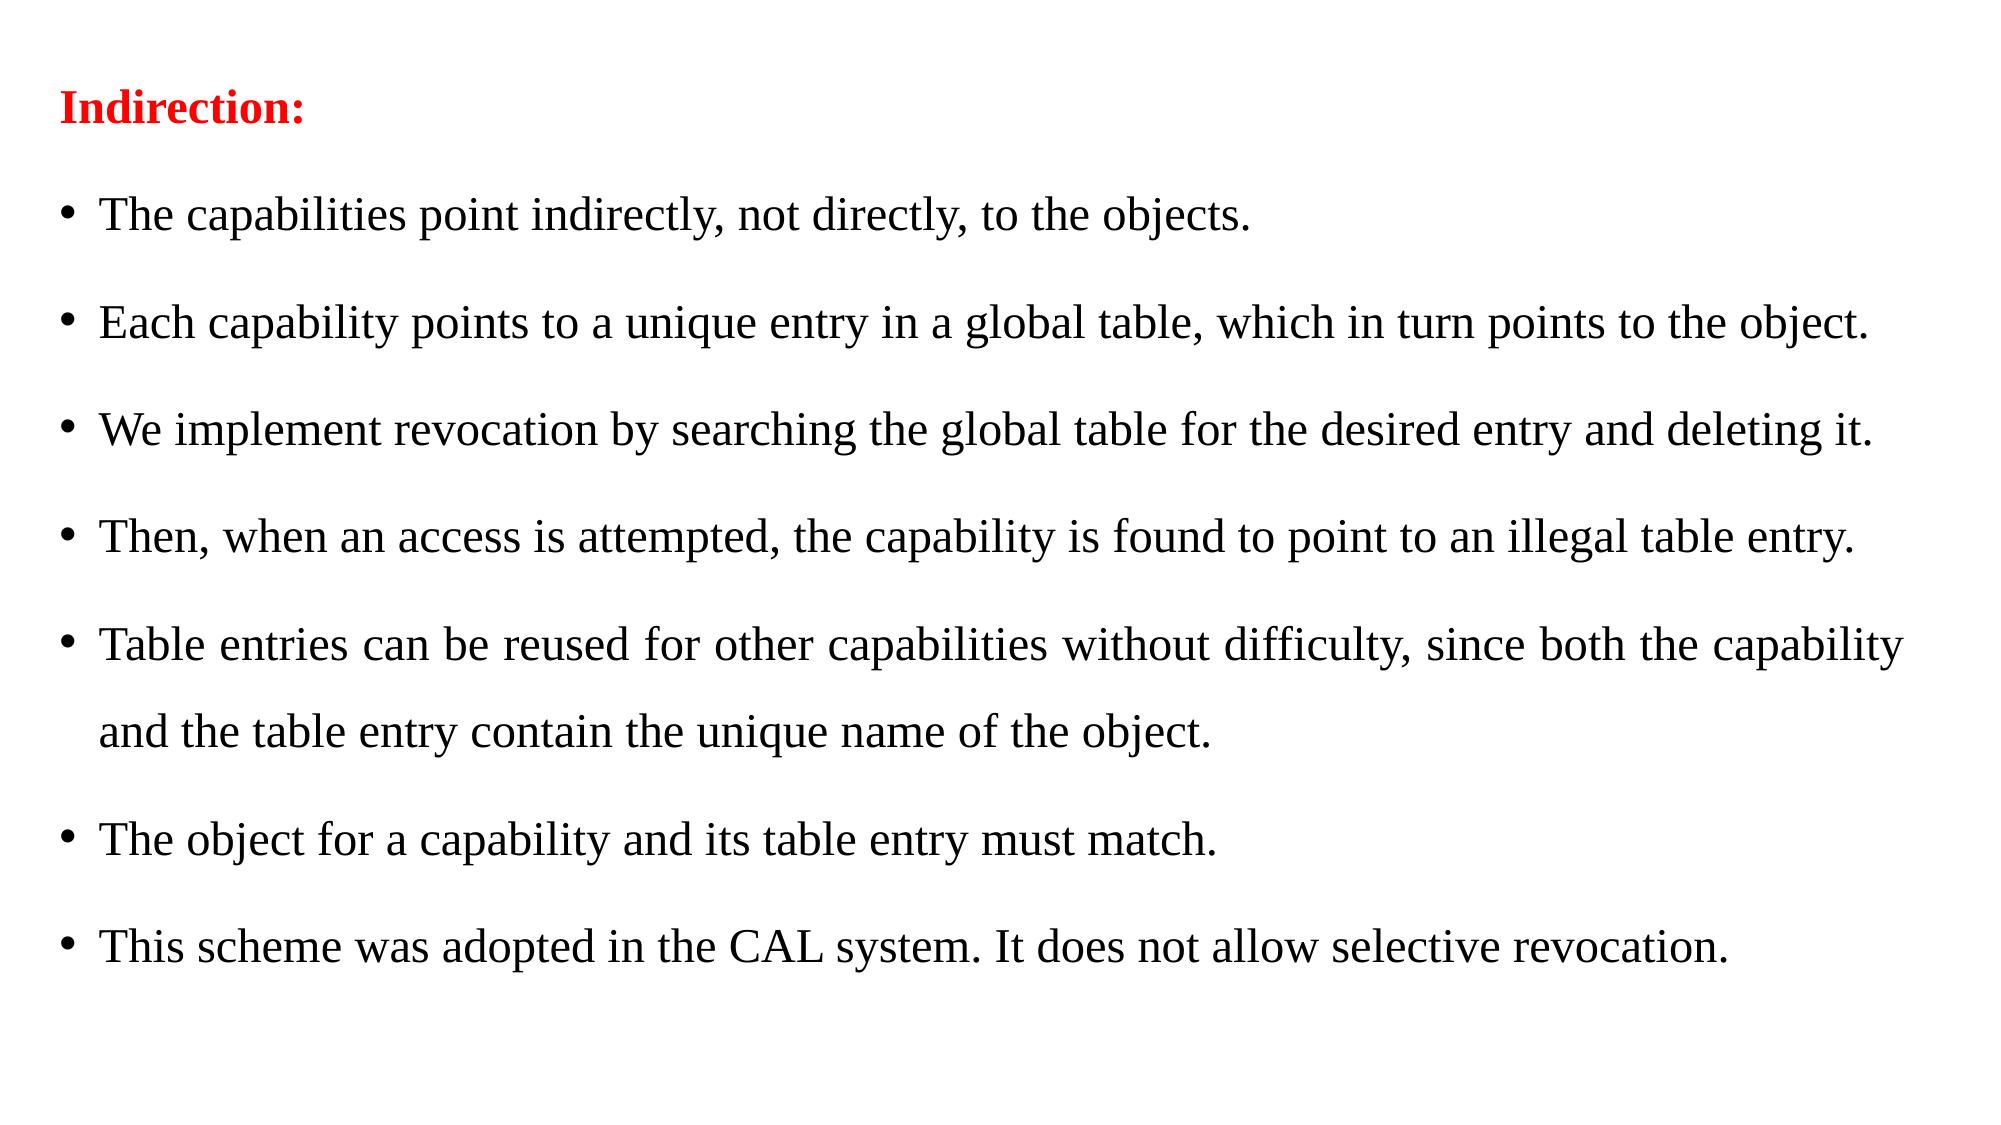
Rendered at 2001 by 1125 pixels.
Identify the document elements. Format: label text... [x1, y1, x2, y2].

list Indirection: The capabilities point indirectly, not directly, to the objects. Each capability points to a unique entry in a global table, which in turn points to the object. We implement revocation by searching the global table for the desired entry and deleting it. Then, when an access is attempted, the capability is found to point to an illegal table entry. Table entries can be reused for other capabilities without difficulty, since both the capability and the table entry contain the unique name of the object. The object for a capability and its table entry must match. This scheme was adopted in the CAL system. It does not allow selective revocation. [44, 38, 1921, 1069]
